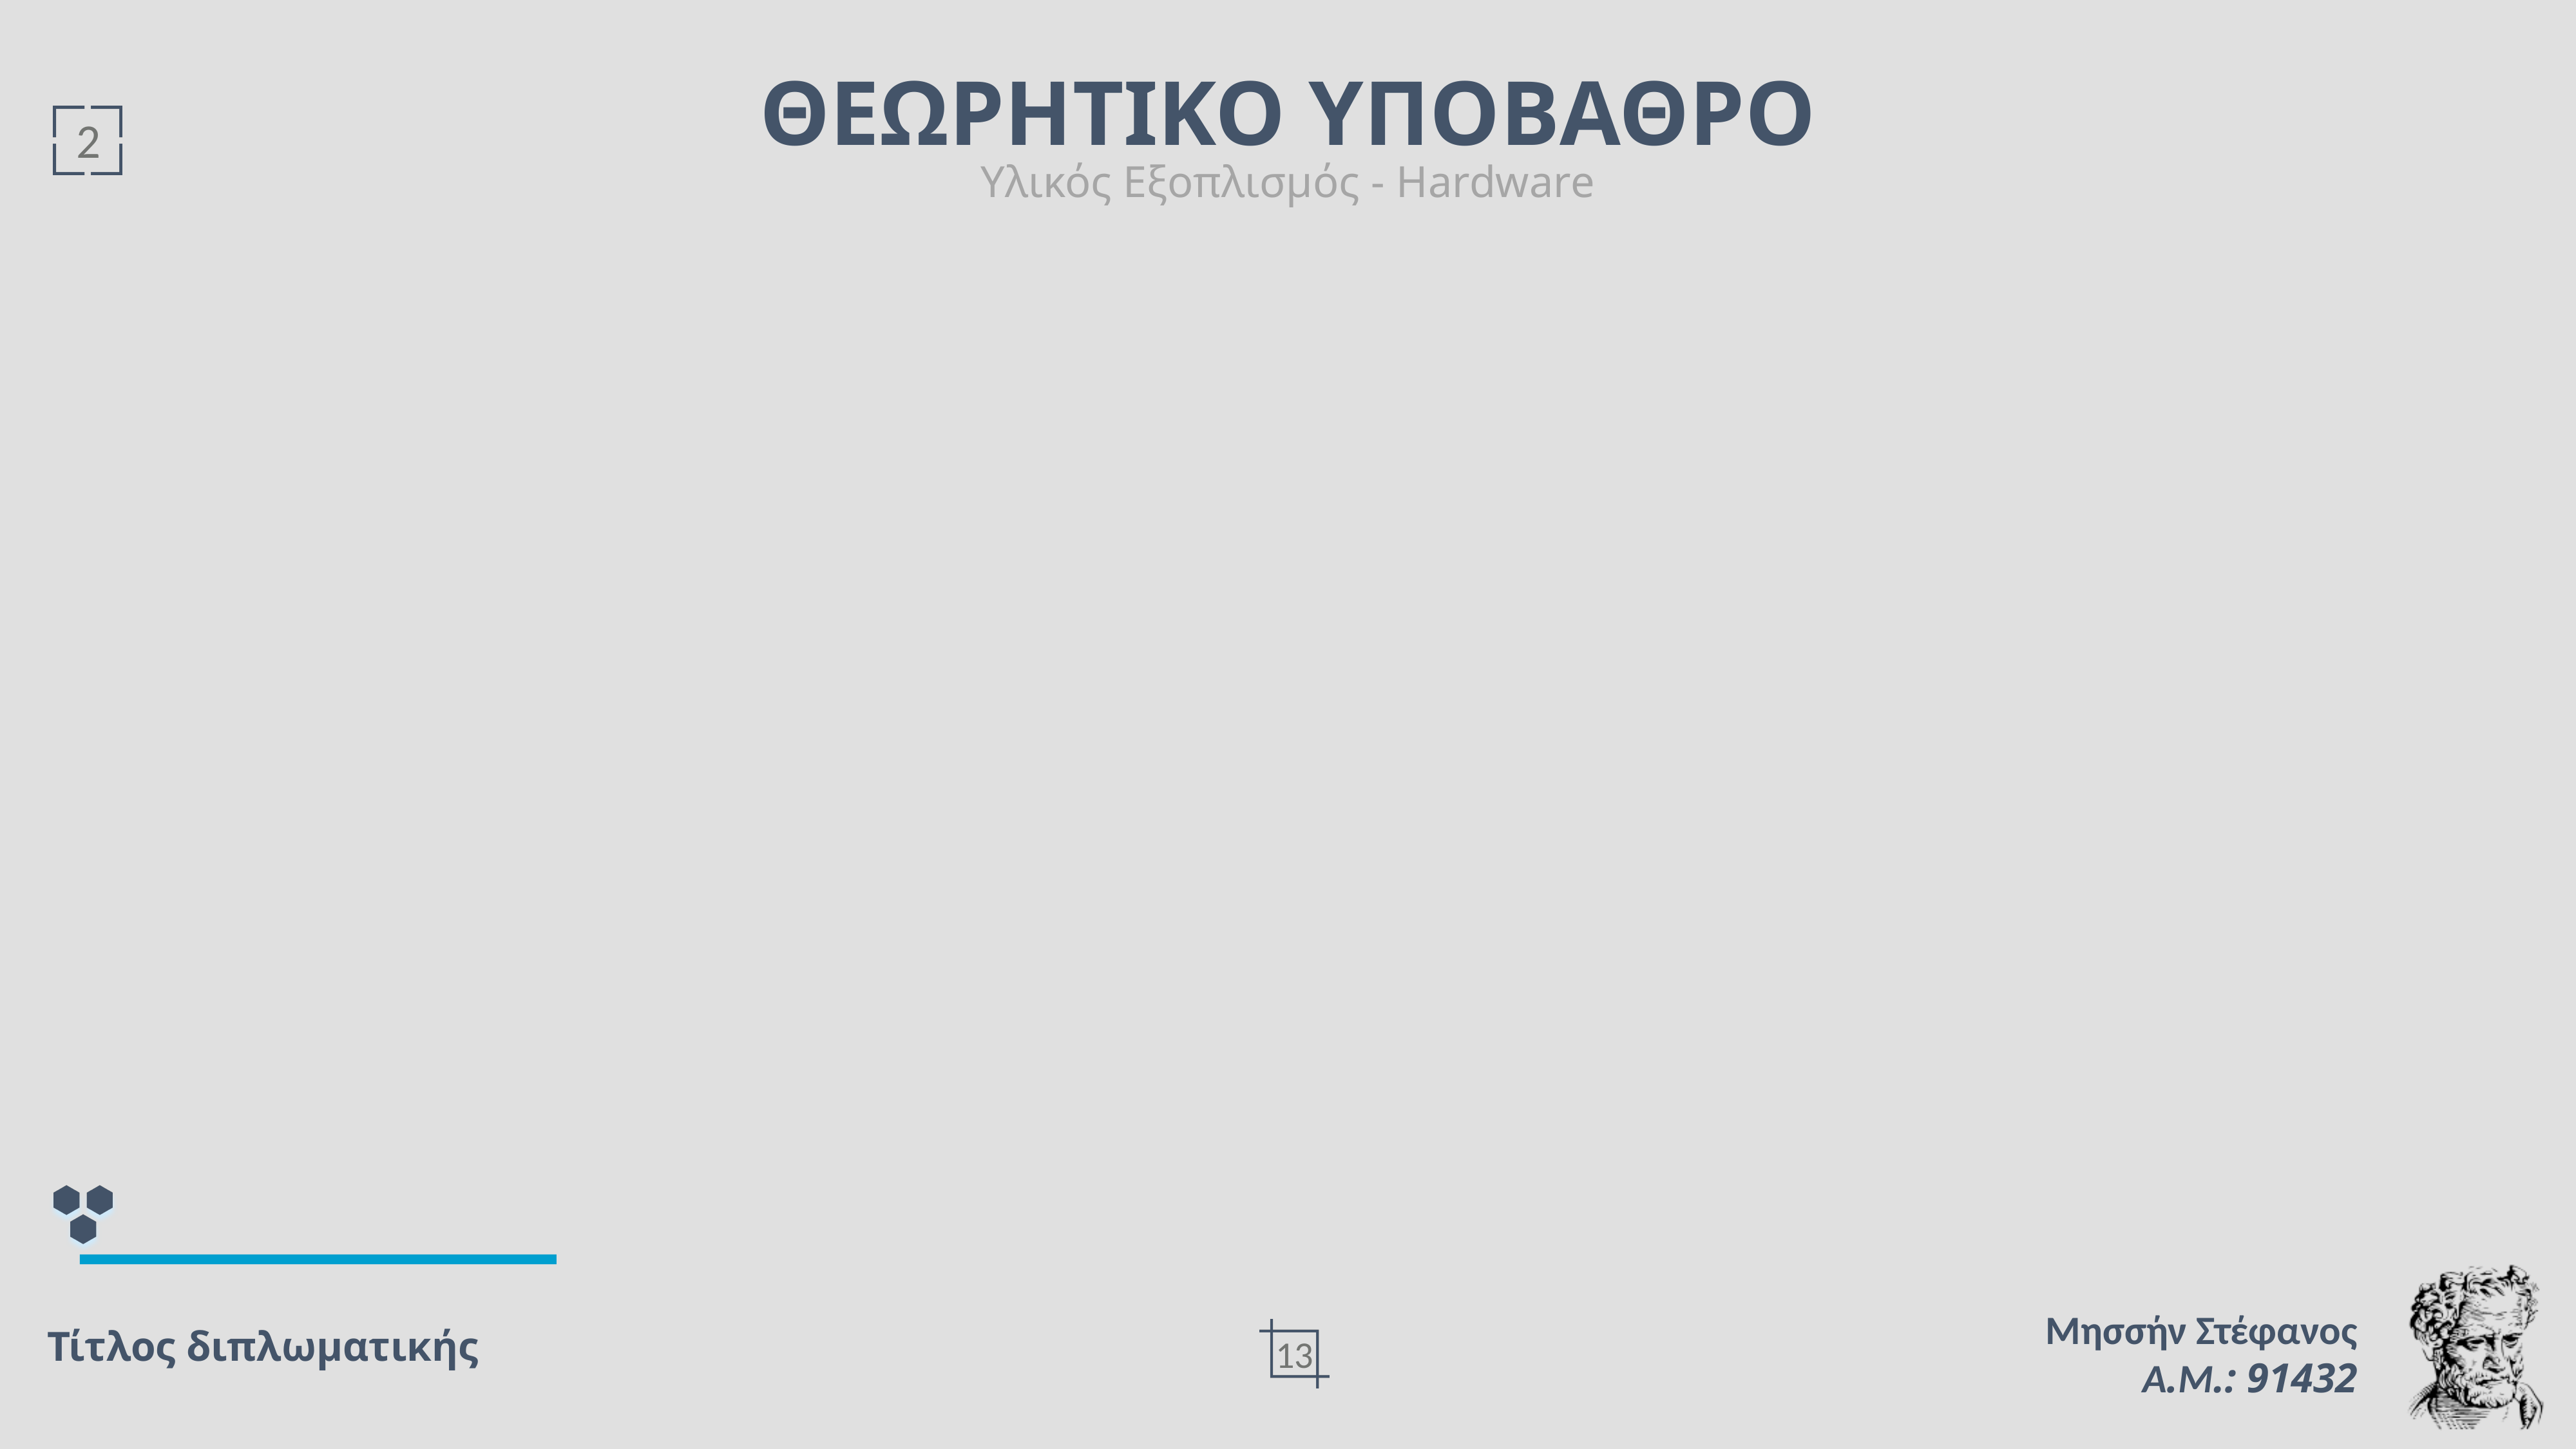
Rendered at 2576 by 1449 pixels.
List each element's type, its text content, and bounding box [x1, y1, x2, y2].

picture [1259, 1319, 1330, 1388]
text_box ΘΕΩΡΗΤΙΚΟ ΥΠΟΒΑΘΡΟ [750, 23, 1826, 167]
text_box Υλικός Εξοπλισμός - Hardware [971, 149, 1605, 211]
picture [53, 1185, 113, 1244]
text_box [53, 105, 122, 175]
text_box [77, 1254, 2562, 1449]
